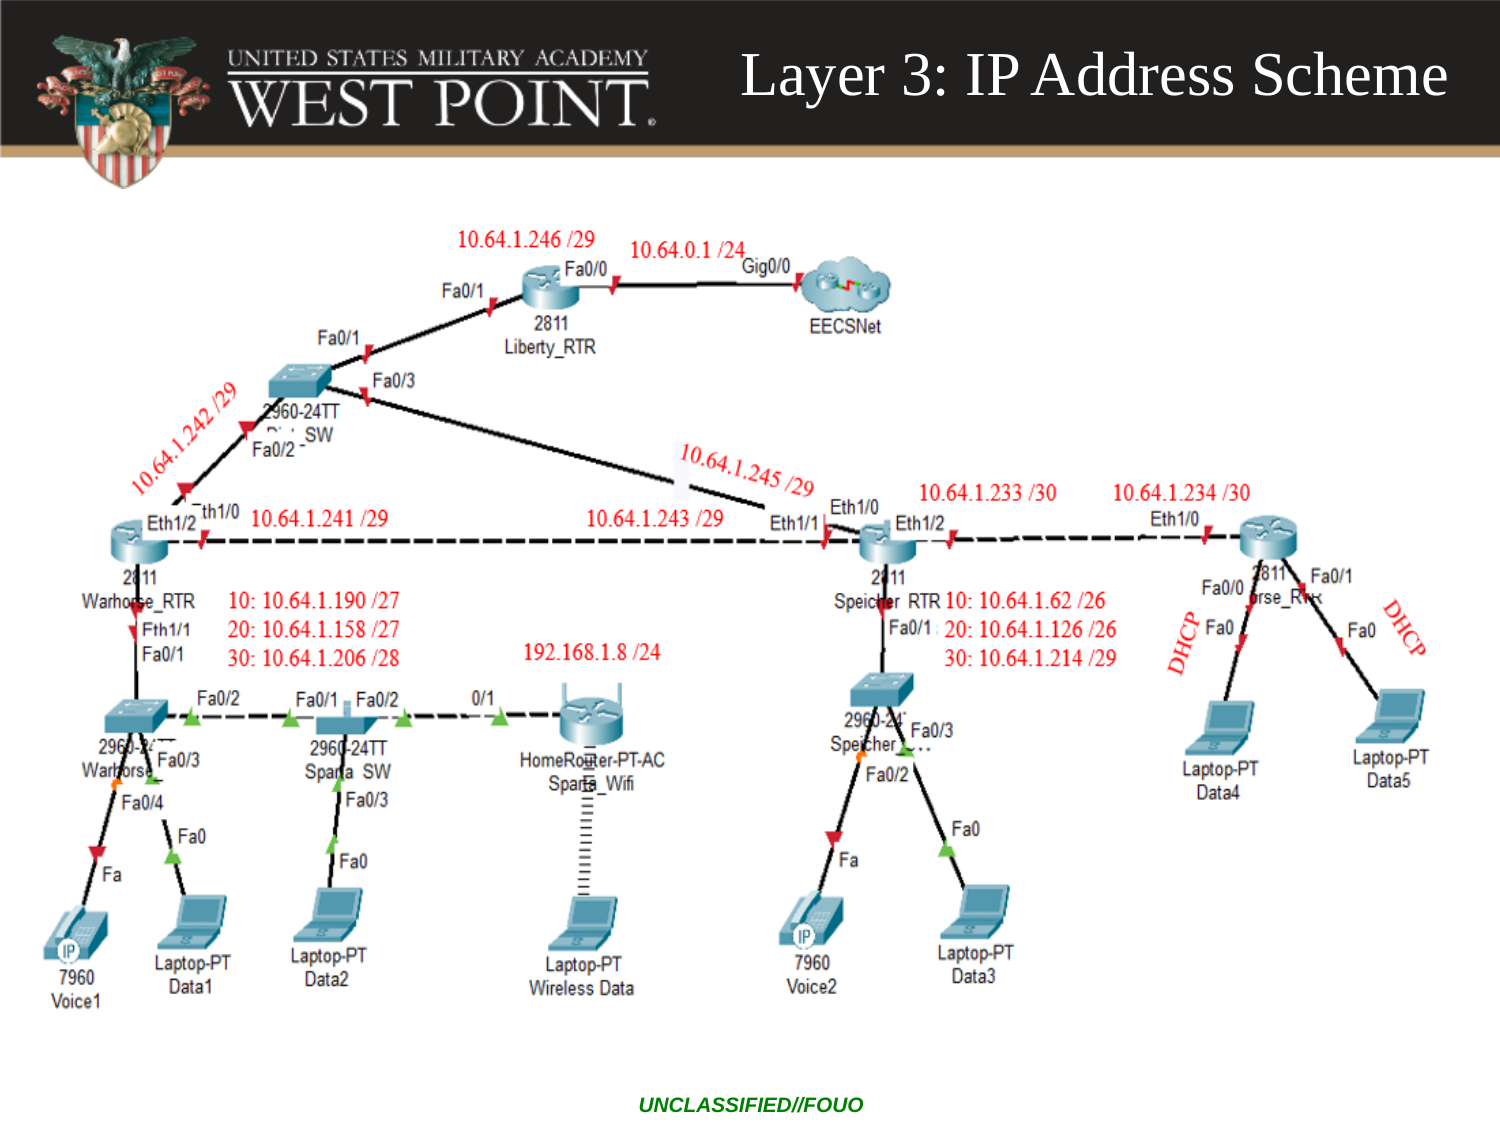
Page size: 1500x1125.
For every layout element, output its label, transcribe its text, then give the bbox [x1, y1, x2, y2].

list Layer 3: IP Address Scheme [725, 24, 1500, 121]
picture [0, 0, 1500, 189]
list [24, 199, 1451, 1038]
